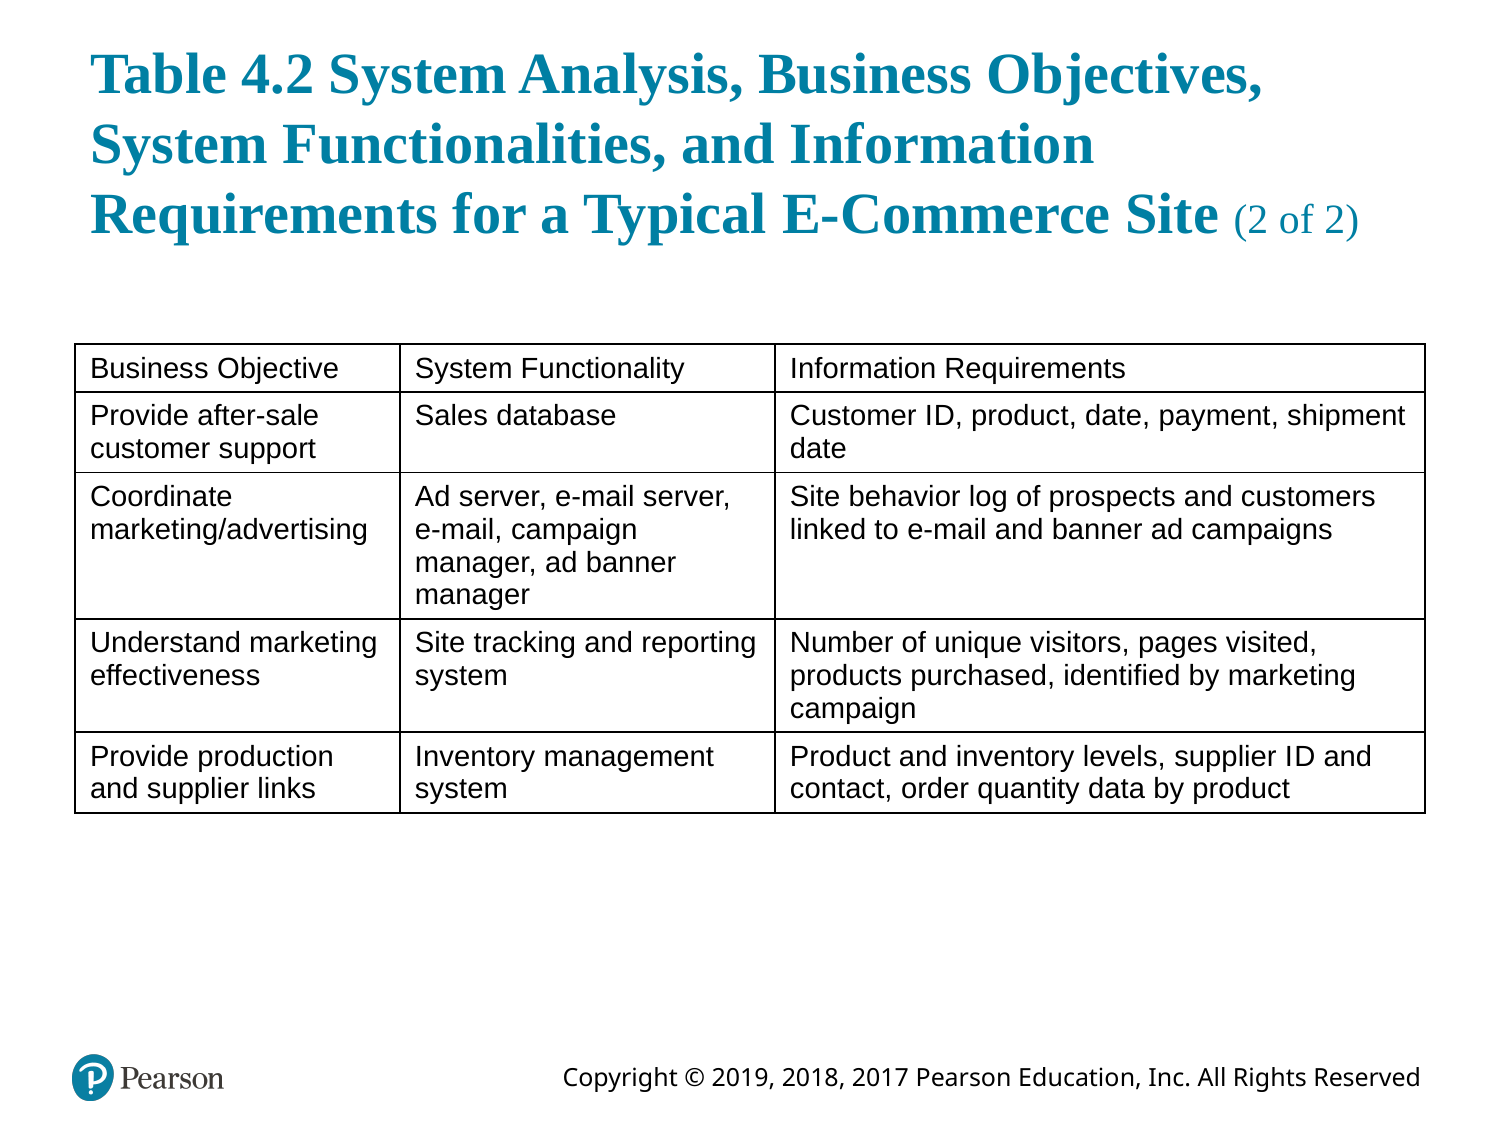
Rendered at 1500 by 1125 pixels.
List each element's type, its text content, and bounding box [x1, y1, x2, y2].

picture [98, 1054, 224, 1101]
table_header Business Objective [76, 345, 399, 391]
table_cell Provide after-sale customer support [76, 393, 399, 472]
table_cell Provide production and supplier links [76, 733, 399, 812]
table_cell Understand marketing effectiveness [76, 620, 399, 731]
table_cell Sales database [401, 393, 774, 472]
table_cell Site behavior log of prospects and customers linked to e-mail and banner ad campaigns [776, 473, 1424, 618]
picture [80, 1063, 106, 1088]
table_cell Customer I D, product, date, payment, shipment date [776, 393, 1424, 472]
table_cell Coordinate marketing/advertising [76, 473, 399, 618]
table_cell Inventory management system [401, 733, 774, 812]
picture [72, 1087, 83, 1101]
title Table 4.2 System Analysis, Business Objectives, System Functionalities, and Information Requirements for a Typical E-Commerce Site (2 of 2) [75, 39, 1425, 260]
picture [72, 1054, 88, 1070]
table_header System Functionality [401, 345, 774, 391]
table_cell Site tracking and reporting system [401, 620, 774, 731]
table_header Information Requirements [776, 345, 1424, 391]
table_cell Ad server, e-mail server, e-mail, campaign manager, ad banner manager [401, 473, 774, 618]
table_cell Number of unique visitors, pages visited, products purchased, identified by marketing campaign [776, 620, 1424, 731]
table_cell Product and inventory levels, supplier I D and contact, order quantity data by product [776, 733, 1424, 812]
